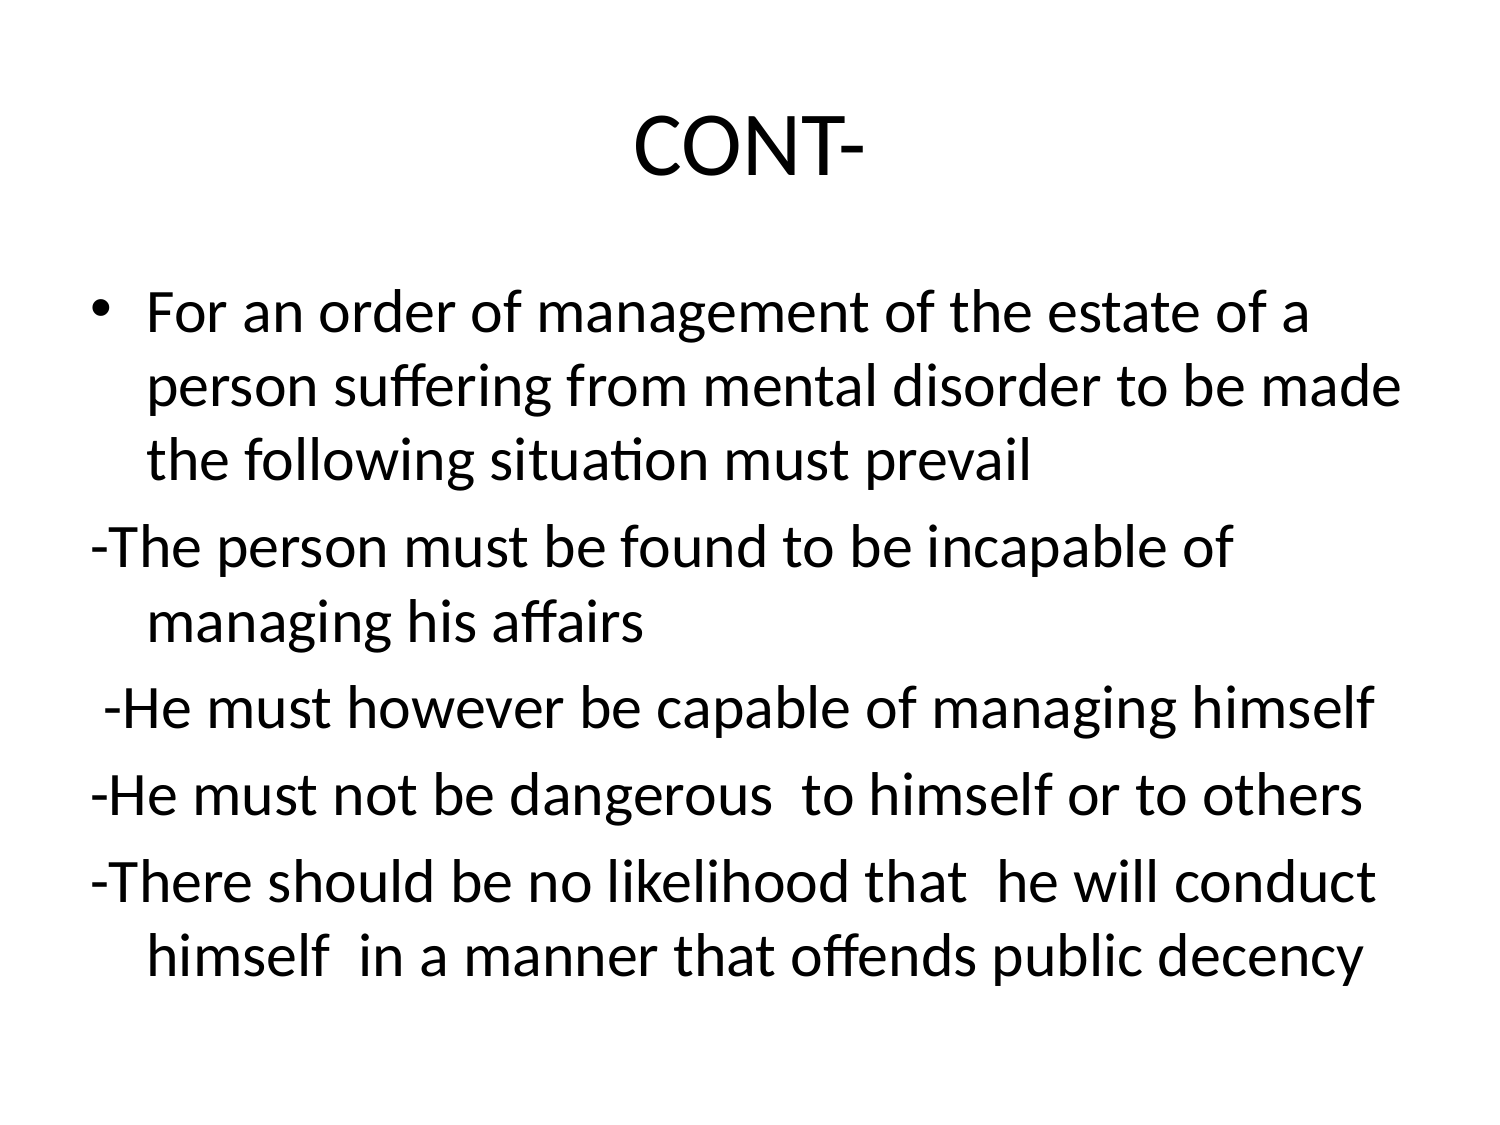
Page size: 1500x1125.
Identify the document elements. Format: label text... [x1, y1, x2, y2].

list For an order of management of the estate of a person suffering from mental disorder to be made the following situation must prevail -The person must be found to be incapable of managing his affairs -He must however be capable of managing himself -He must not be dangerous to himself or to others -There should be no likelihood that he will conduct himself in a manner that offends public decency [75, 262, 1425, 1005]
title CONT- [75, 45, 1425, 233]
